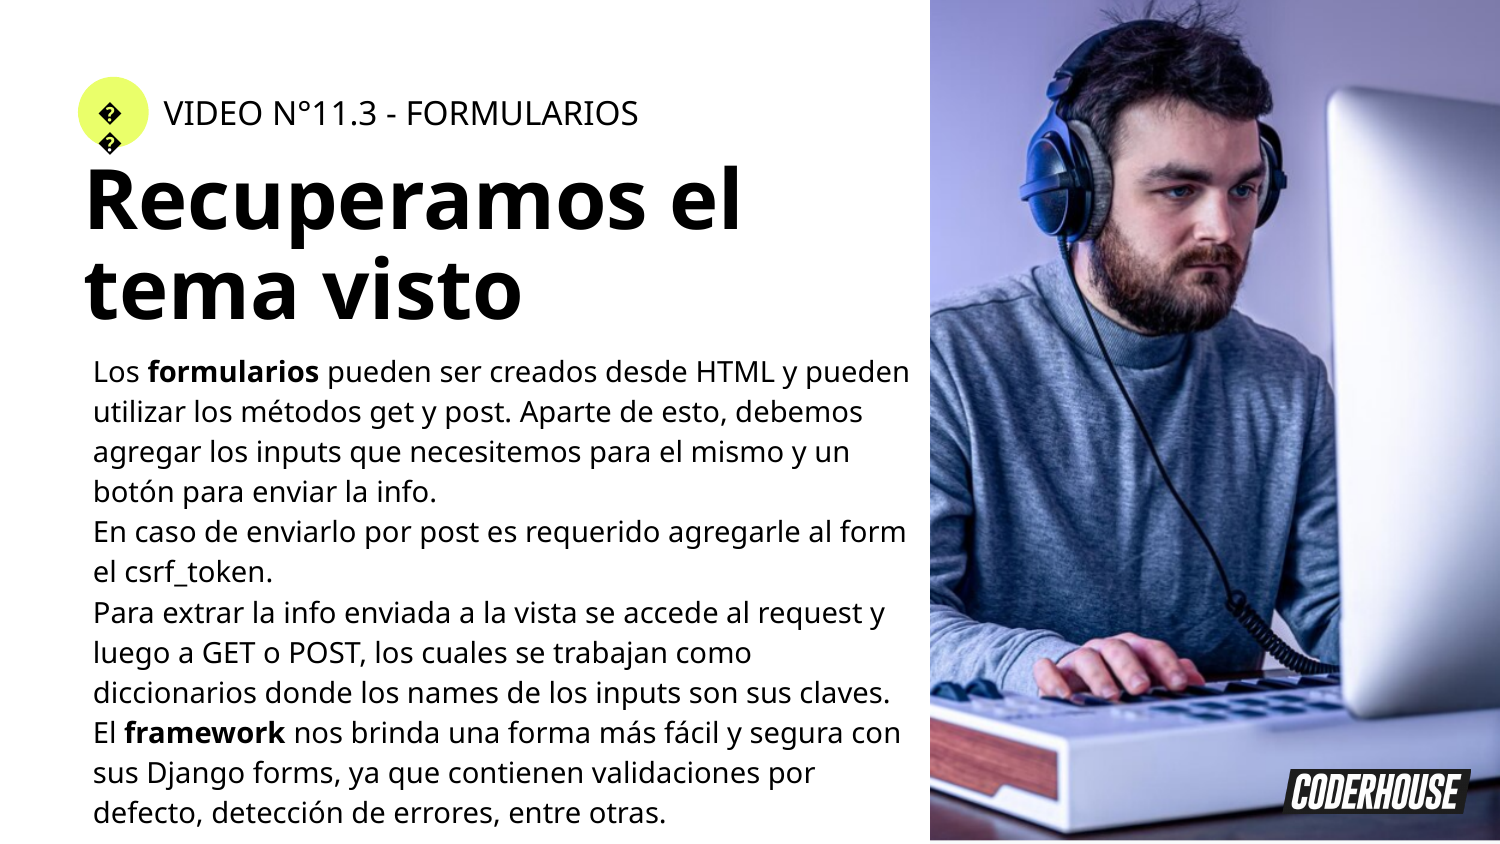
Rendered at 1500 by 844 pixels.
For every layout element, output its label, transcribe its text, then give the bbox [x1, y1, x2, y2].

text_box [77, 76, 149, 148]
picture [930, 0, 1500, 844]
text_box Los formularios pueden ser creados desde HTML y pueden utilizar los métodos get y post. Aparte de esto, debemos agregar los inputs que necesitemos para el mismo y un botón para enviar la info. En caso de enviarlo por post es requerido agregarle al form el csrf_token. Para extrar la info enviada a la vista se accede al request y luego a GET o POST, los cuales se trabajan como diccionarios donde los names de los inputs son sus claves. El framework nos brinda una forma más fácil y segura con sus Django forms, ya que contienen validaciones por defecto, detección de errores, entre otras. [78, 332, 925, 844]
text_box VIDEO N°11.3 - FORMULARIOS [149, 76, 882, 147]
text_box Recuperamos el tema visto [68, 142, 864, 353]
